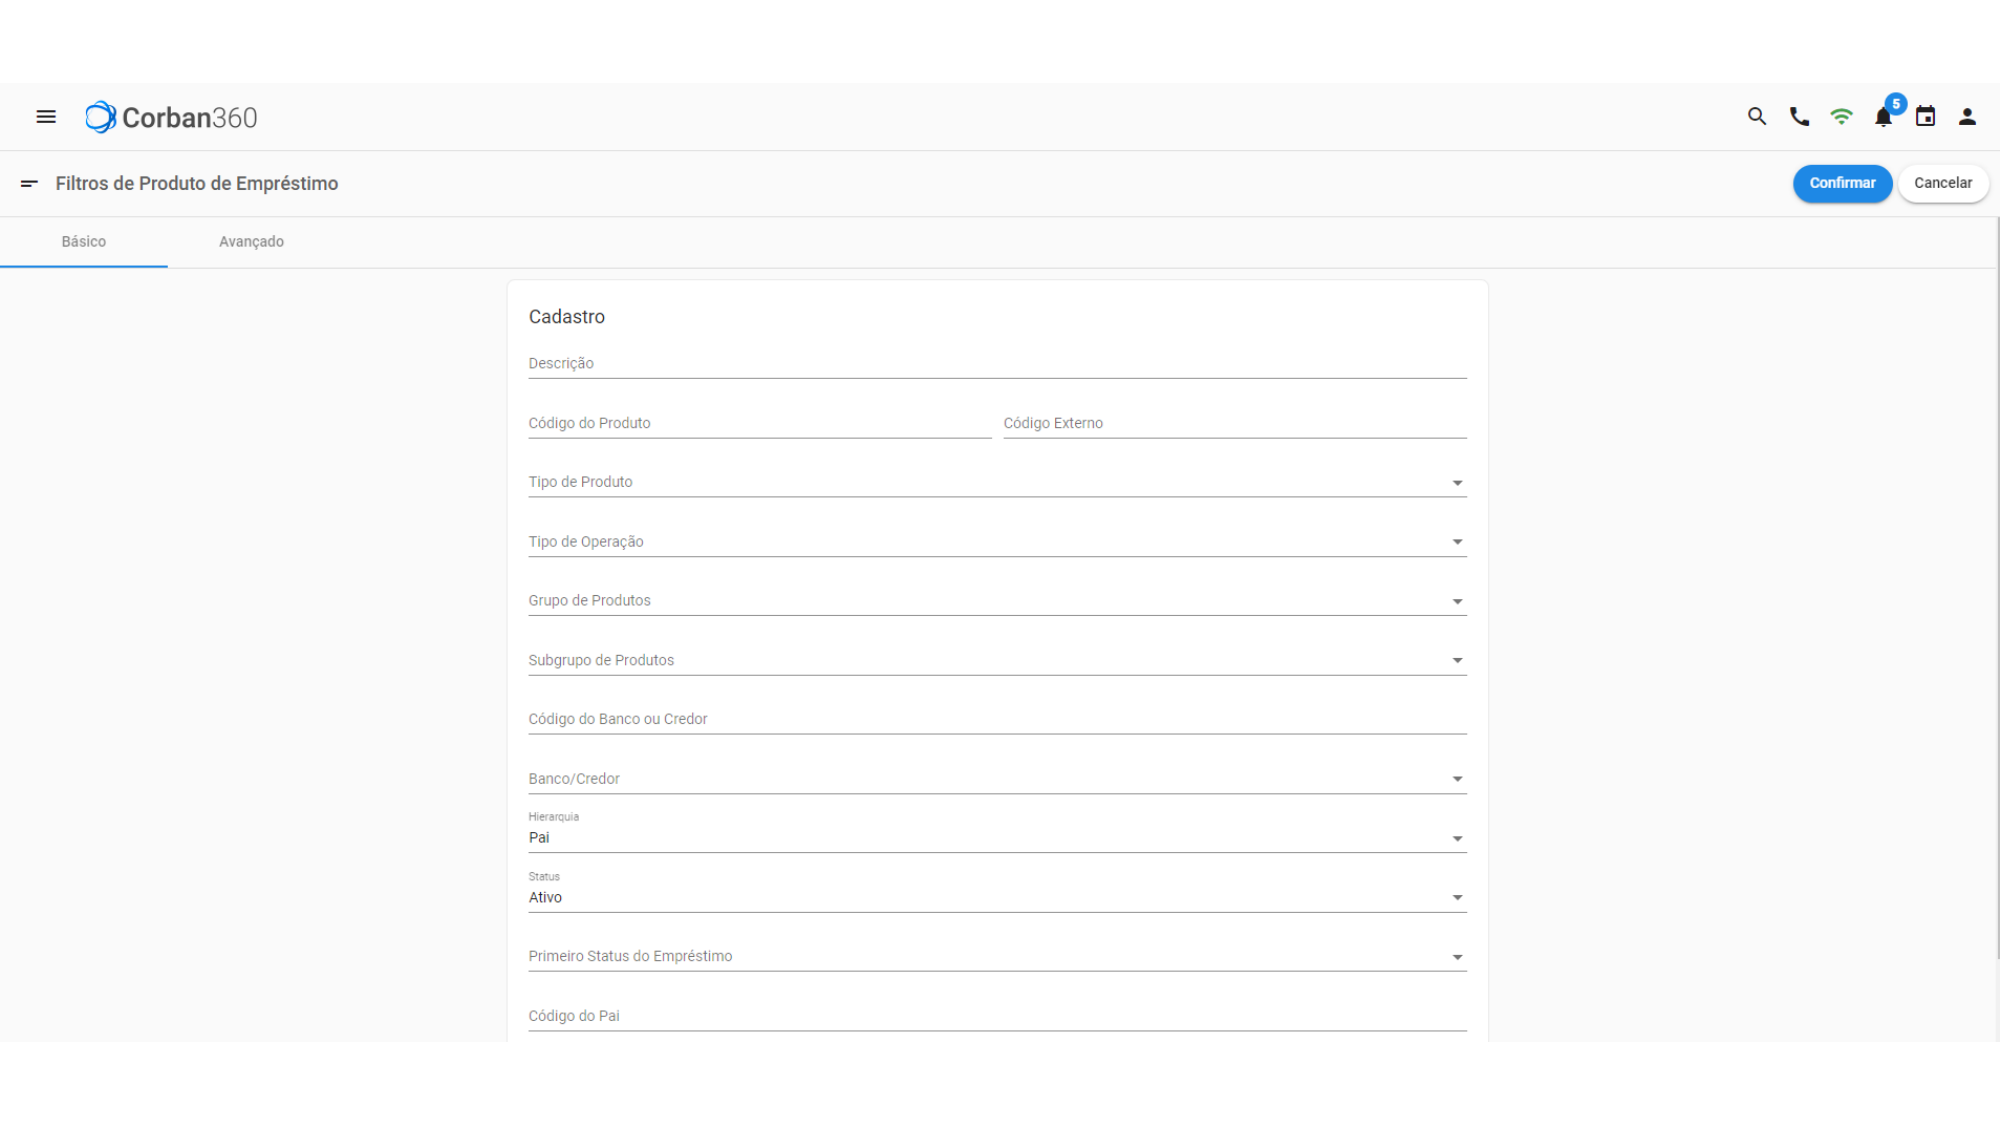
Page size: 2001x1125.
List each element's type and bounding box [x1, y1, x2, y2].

picture [0, 83, 2000, 1042]
